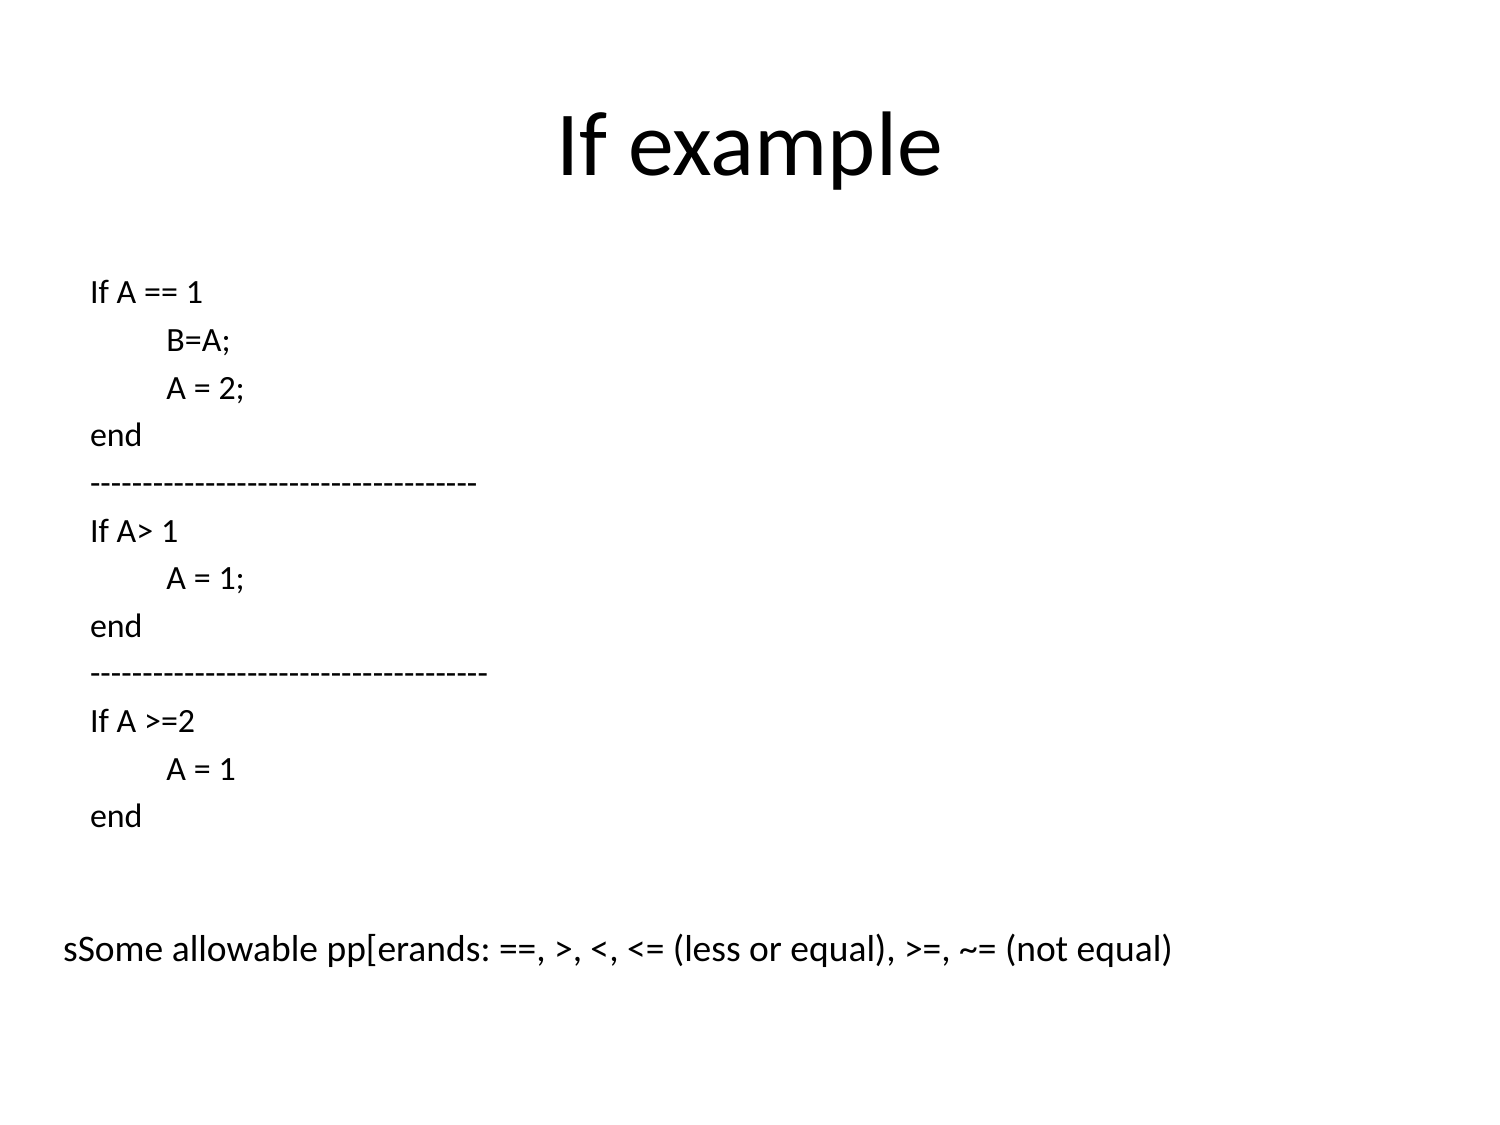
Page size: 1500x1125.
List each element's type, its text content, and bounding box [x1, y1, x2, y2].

list If A == 1 B=A; A = 2; end ------------------------------------- If A> 1 A = 1; end -------------------------------------- If A >=2 A = 1 end [75, 262, 1425, 846]
title If example [75, 45, 1425, 233]
text_box sSome allowable pp[erands: ==, >, <, <= (less or equal), >=, ~= (not equal) [48, 916, 1190, 977]
